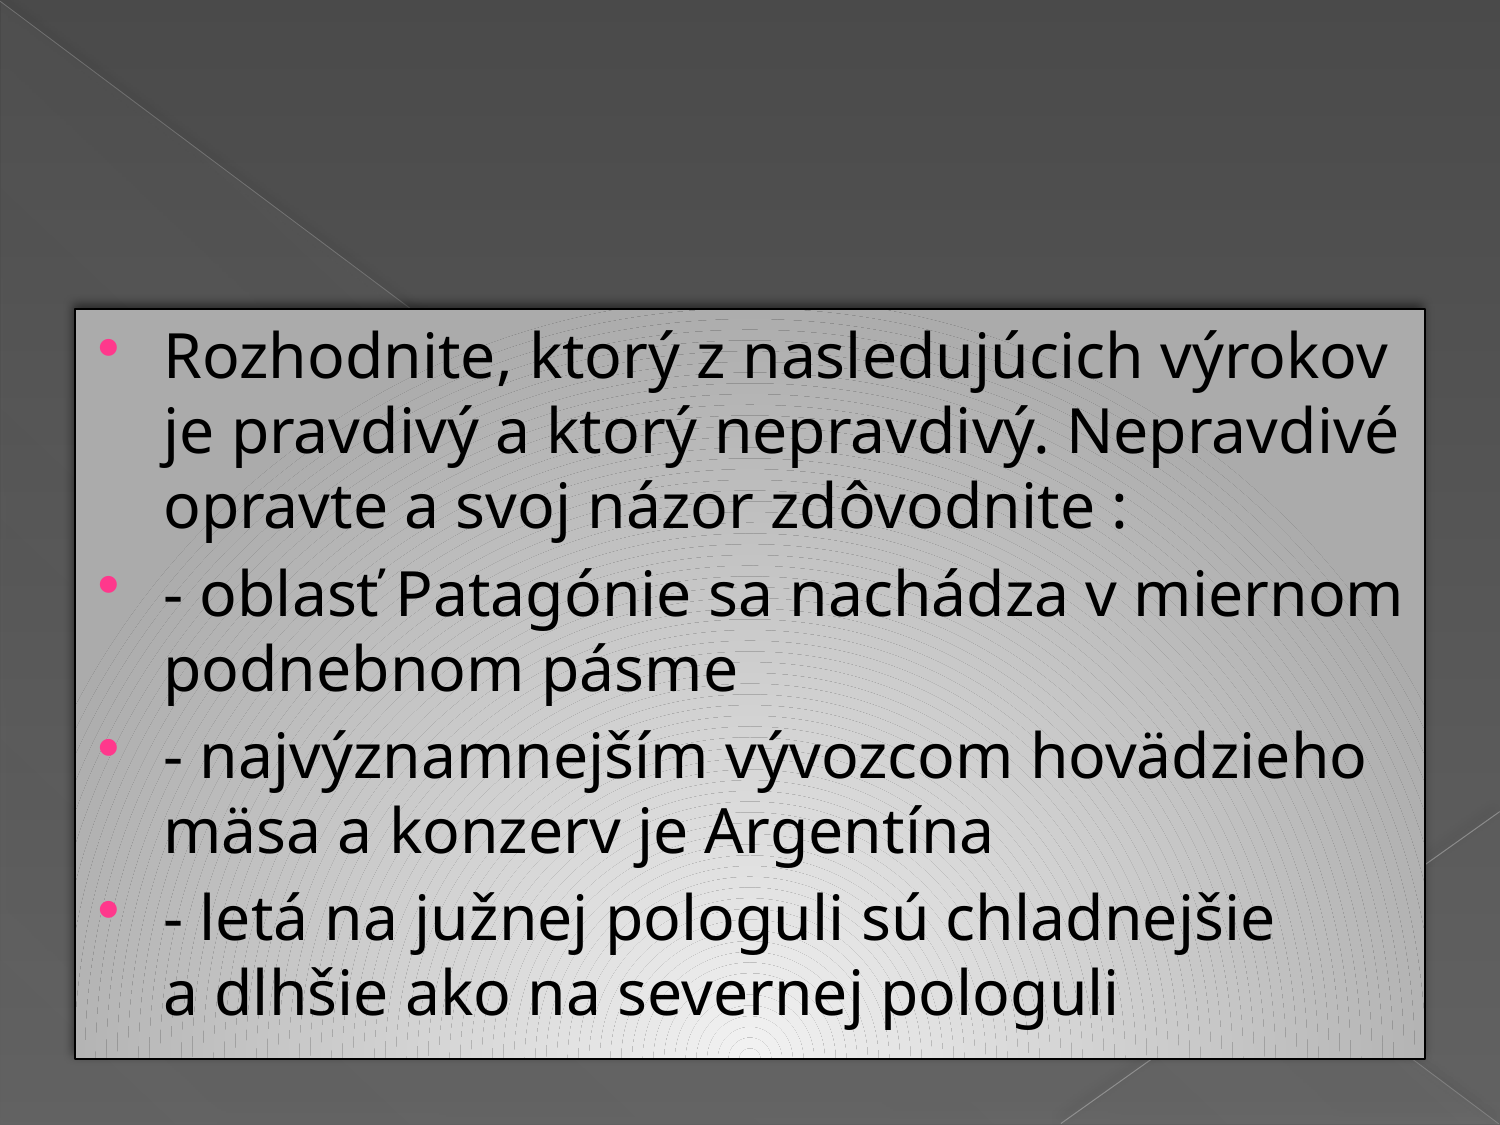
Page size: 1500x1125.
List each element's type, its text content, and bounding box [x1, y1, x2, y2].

list Rozhodnite, ktorý z nasledujúcich výrokov je pravdivý a ktorý nepravdivý. Nepravdivé opravte a svoj názor zdôvodnite : - oblasť Patagónie sa nachádza v miernom podnebnom pásme - najvýznamnejším vývozcom hovädzieho mäsa a konzerv je Argentína - letá na južnej pologuli sú chladnejšie a dlhšie ako na severnej pologuli [74, 308, 1426, 1060]
